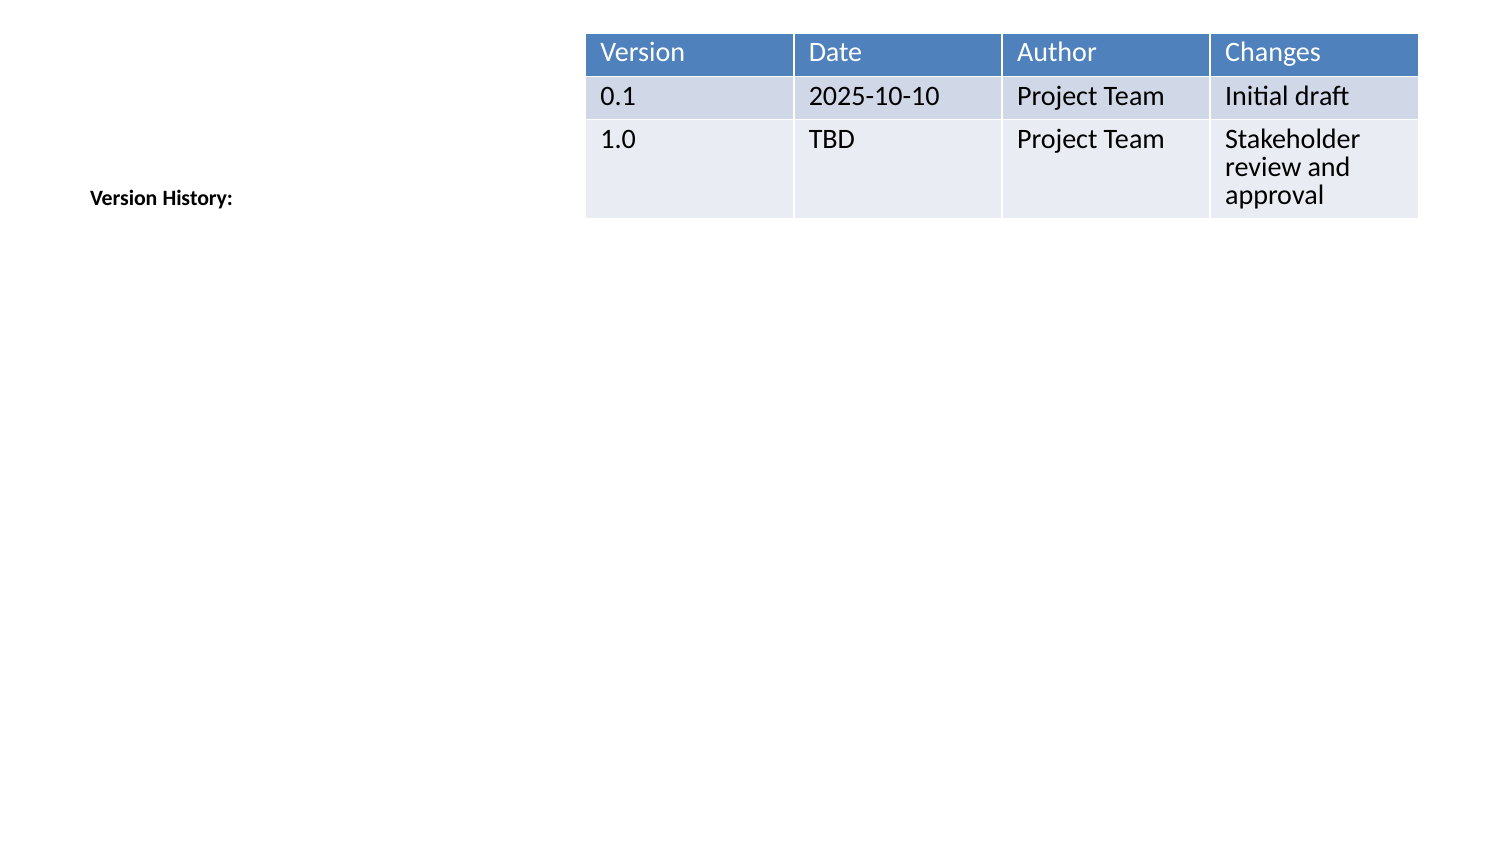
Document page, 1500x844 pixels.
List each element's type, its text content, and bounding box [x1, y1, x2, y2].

table_cell 0.1 [586, 77, 793, 119]
table_cell Stakeholder review and approval [1211, 120, 1418, 218]
table_header Author [1003, 34, 1209, 76]
table_cell Project Team [1003, 77, 1209, 119]
table_cell 1.0 [586, 120, 793, 218]
table_cell 2025-10-10 [795, 77, 1001, 119]
table_header Changes [1211, 34, 1418, 76]
table_cell Project Team [1003, 120, 1209, 218]
table_header Date [795, 34, 1001, 76]
list Version History: [75, 176, 569, 754]
table_cell TBD [795, 120, 1001, 218]
table_header Version [586, 34, 793, 76]
table_cell Initial draft [1211, 77, 1418, 119]
